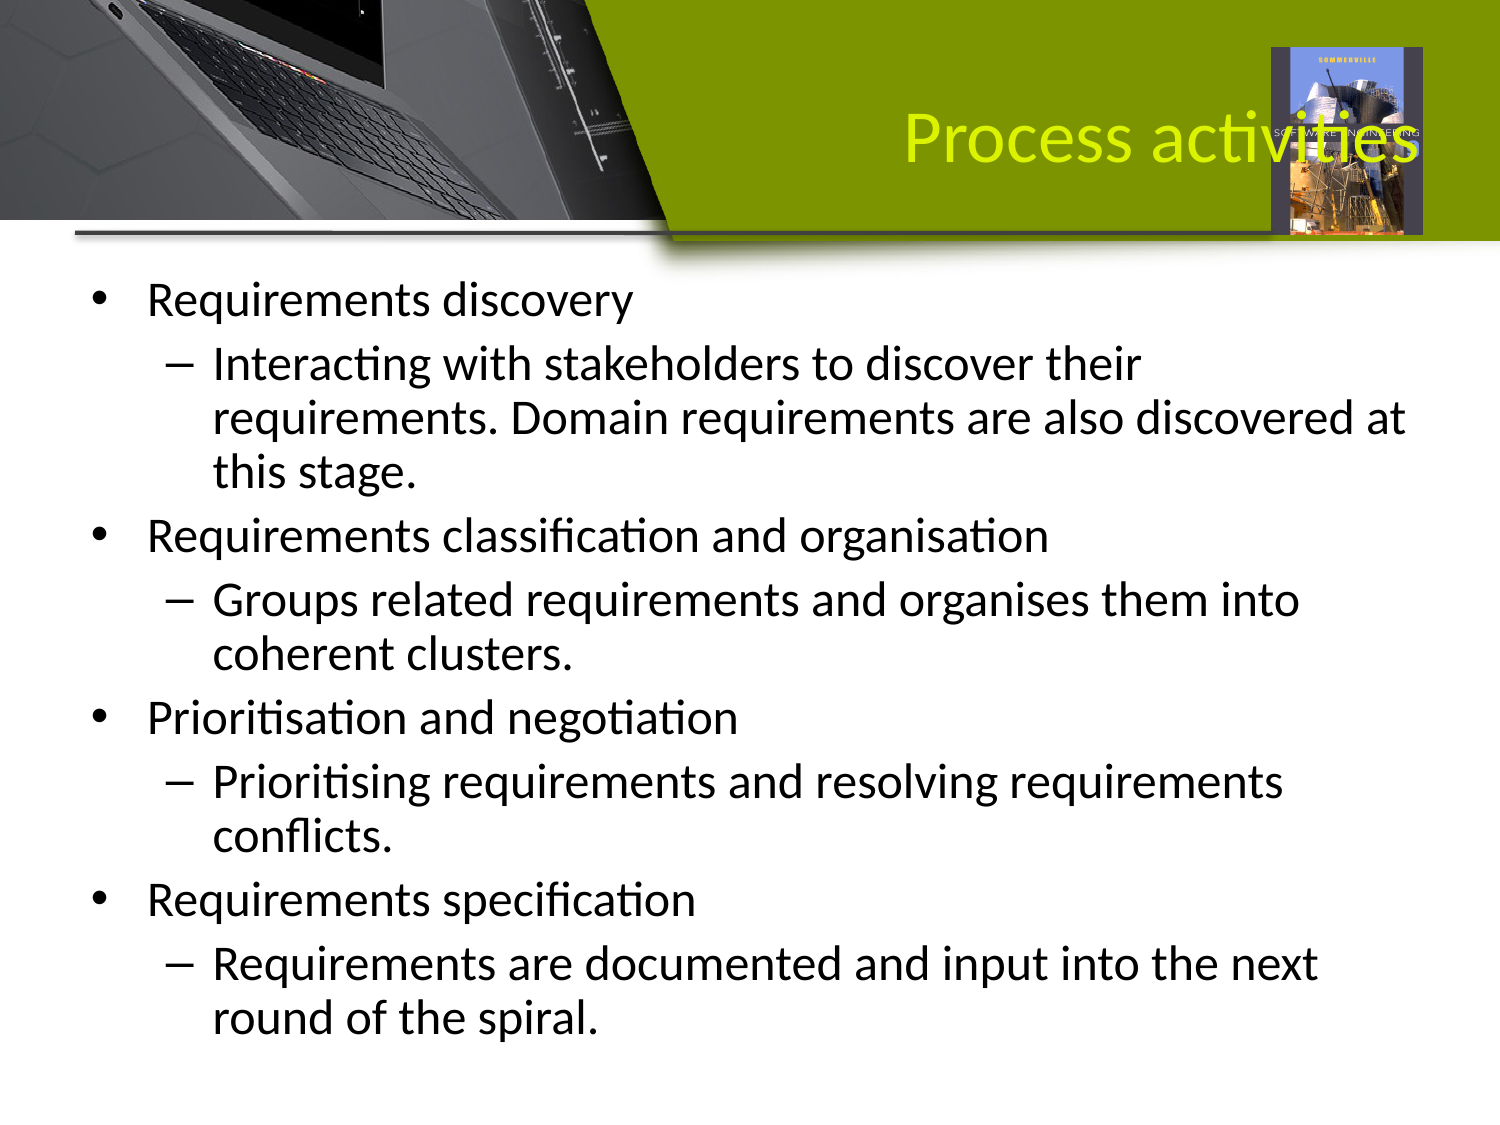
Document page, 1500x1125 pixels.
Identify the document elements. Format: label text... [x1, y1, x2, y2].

list Requirements discovery Interacting with stakeholders to discover their requirements. Domain requirements are also discovered at this stage. Requirements classification and organisation Groups related requirements and organises them into coherent clusters. Prioritisation and negotiation Prioritising requirements and resolving requirements conflicts. Requirements specification Requirements are documented and input into the next round of the spiral. [76, 266, 1429, 1046]
picture [0, 0, 1500, 1125]
title Process activities [79, 49, 1435, 217]
